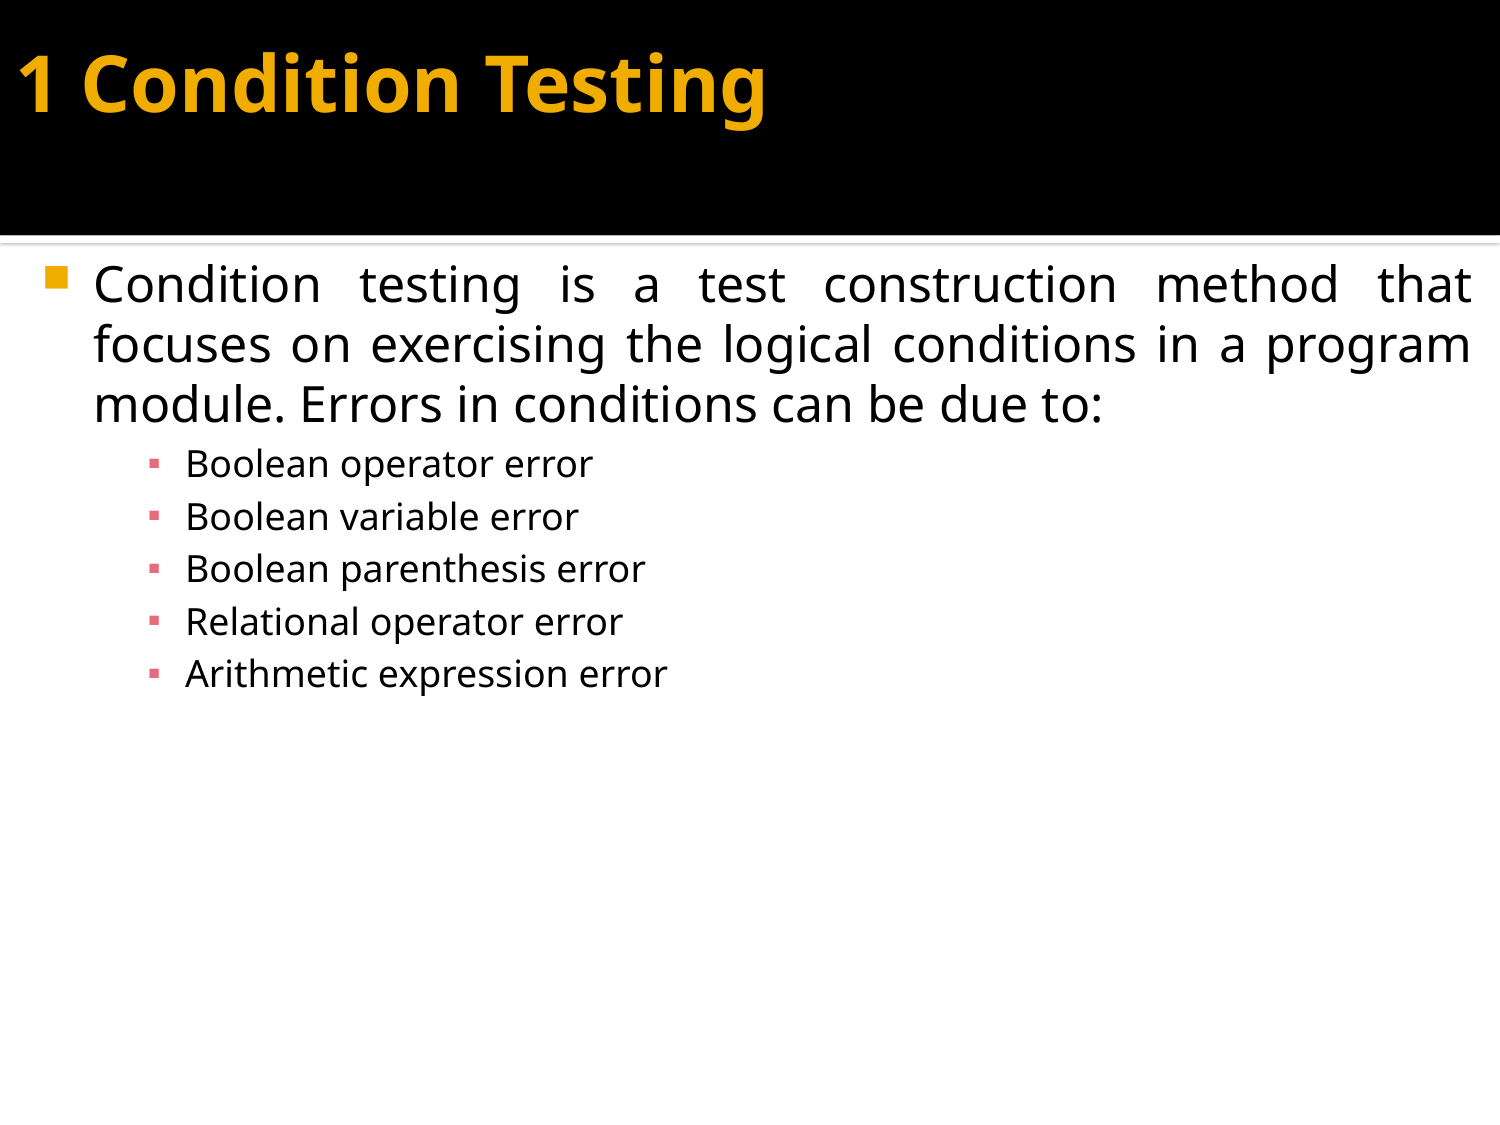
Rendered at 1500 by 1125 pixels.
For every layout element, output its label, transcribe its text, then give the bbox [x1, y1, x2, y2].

title 1 Condition Testing [0, 24, 1425, 231]
list Condition testing is a test construction method that focuses on exercising the logical conditions in a program module. Errors in conditions can be due to: Boolean operator error Boolean variable error Boolean parenthesis error Relational operator error Arithmetic expression error [12, 237, 1488, 997]
